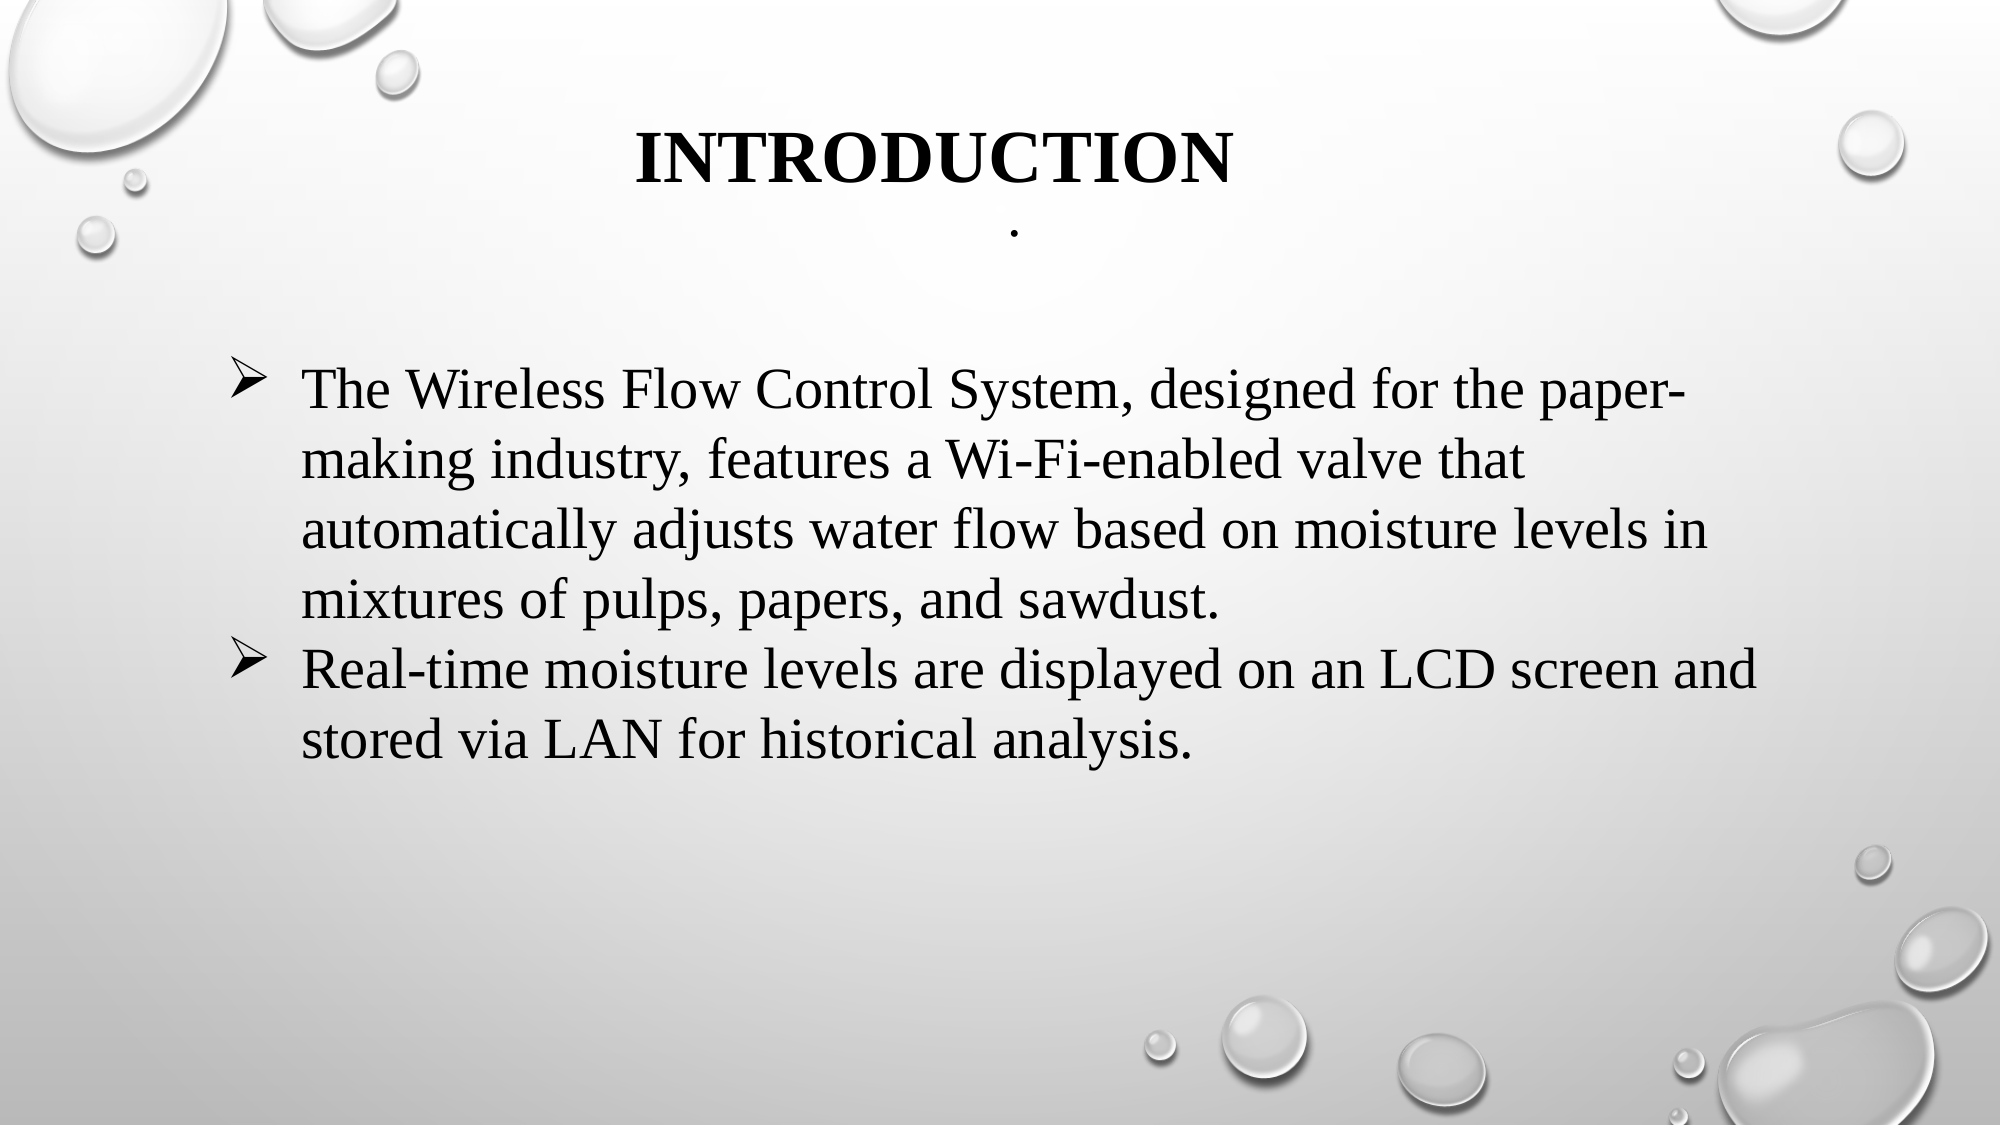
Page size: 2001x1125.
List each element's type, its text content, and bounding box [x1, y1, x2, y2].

picture [0, 0, 2000, 1125]
title INTRODUCTION [0, 44, 1700, 272]
text_box The Wireless Flow Control System, designed for the paper-making industry, features a Wi-Fi-enabled valve that automatically adjusts water flow based on moisture levels in mixtures of pulps, papers, and sawdust. Real-time moisture levels are displayed on an LCD screen and stored via LAN for historical analysis. [211, 342, 1844, 1118]
text_box . [93, 171, 1936, 256]
